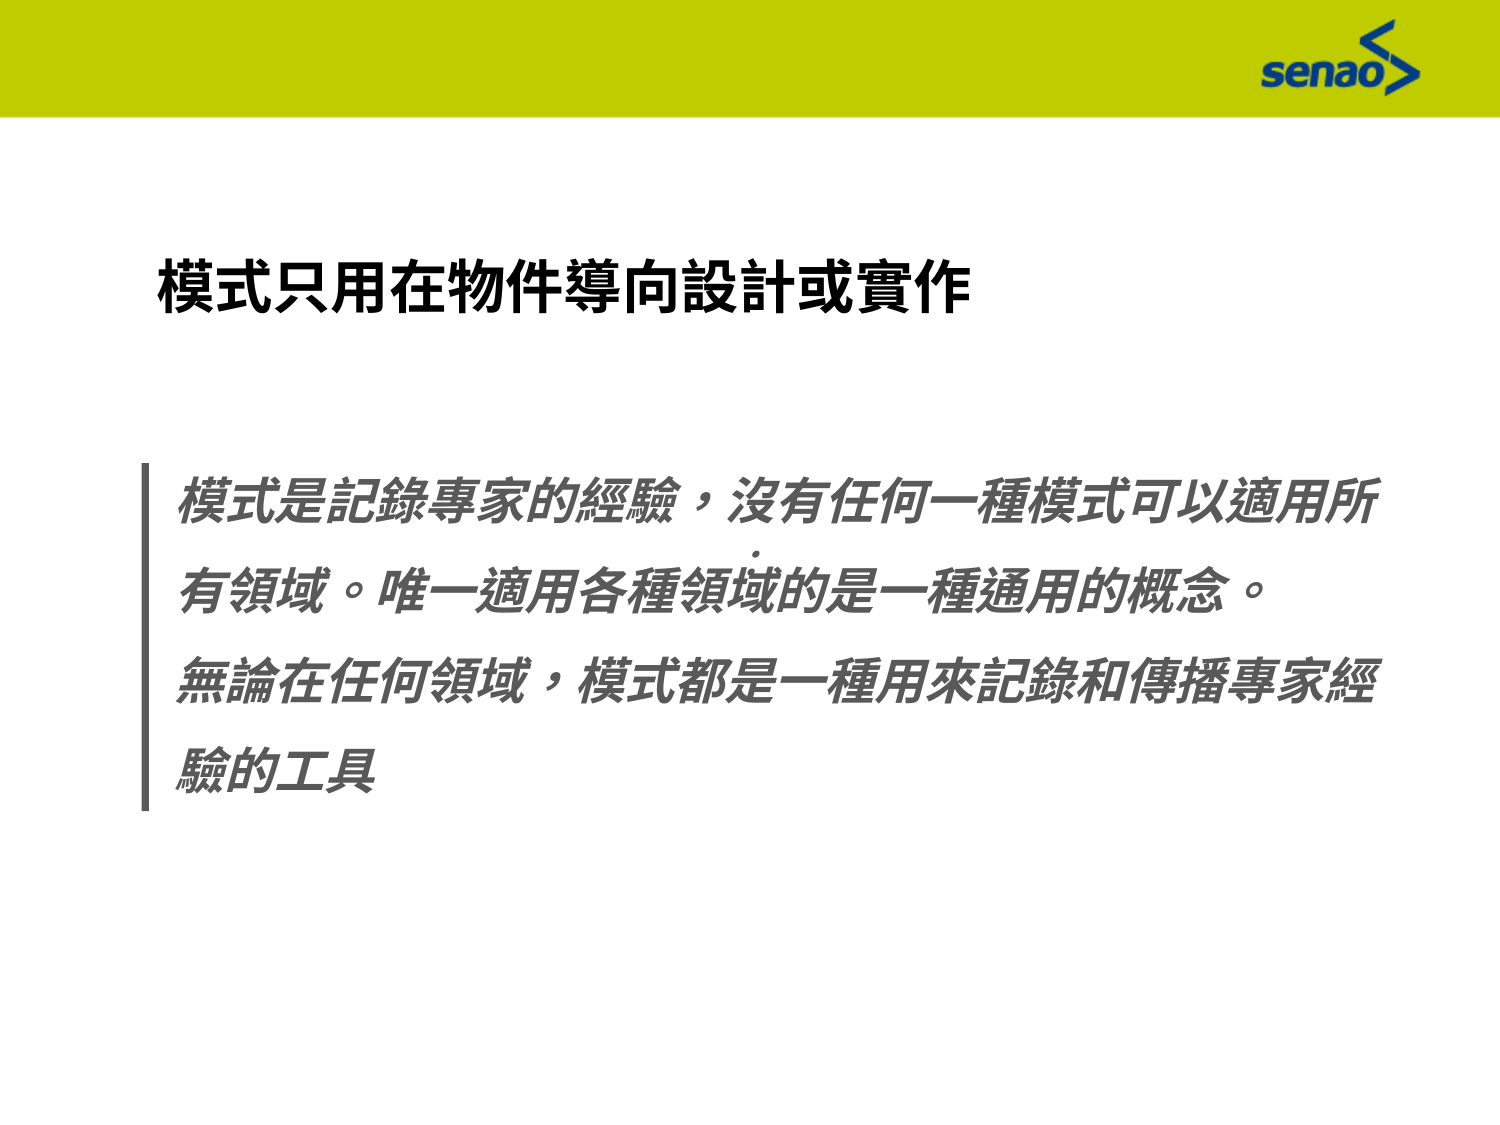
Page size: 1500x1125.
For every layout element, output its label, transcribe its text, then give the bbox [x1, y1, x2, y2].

text_box 模式只用在物件導向設計或實作 [141, 208, 1462, 390]
text_box ： [716, 532, 784, 592]
text_box 模式是記錄專家的經驗，沒有任何一種模式可以適用所有領域。唯一適用各種領域的是一種通用的概念。 無論在任何領域，模式都是一種用來記錄和傳播專家經驗的工具 [159, 432, 1424, 808]
picture [0, 0, 1500, 1125]
text_box [141, 463, 149, 812]
